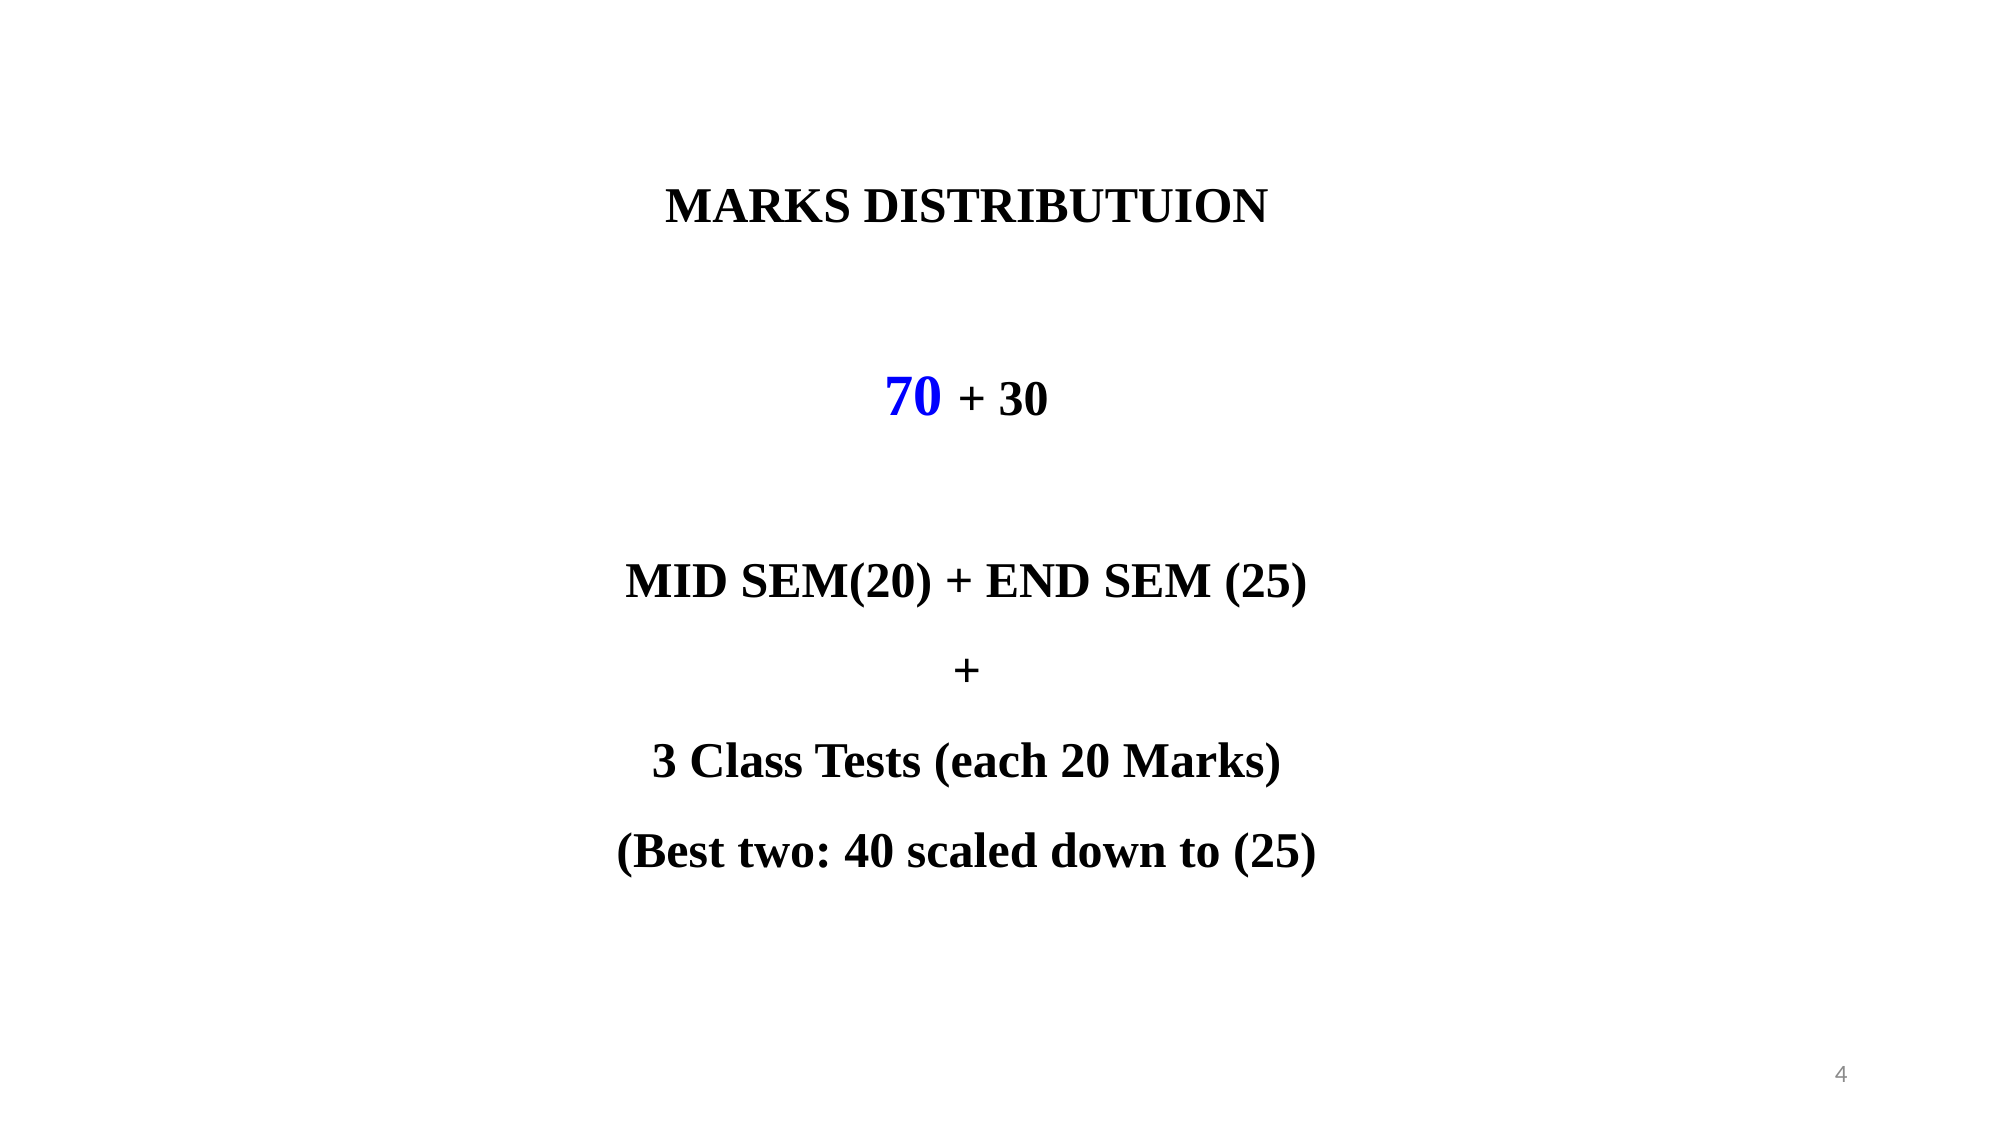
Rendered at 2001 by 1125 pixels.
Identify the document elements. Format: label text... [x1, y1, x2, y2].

slide_number 4 [1412, 1042, 1863, 1103]
text_box MARKS DISTRIBUTUION 70 + 30 MID SEM(20) + END SEM (25) + 3 Class Tests (each 20 Marks) (Best two: 40 scaled down to (25) [601, 135, 1332, 975]
